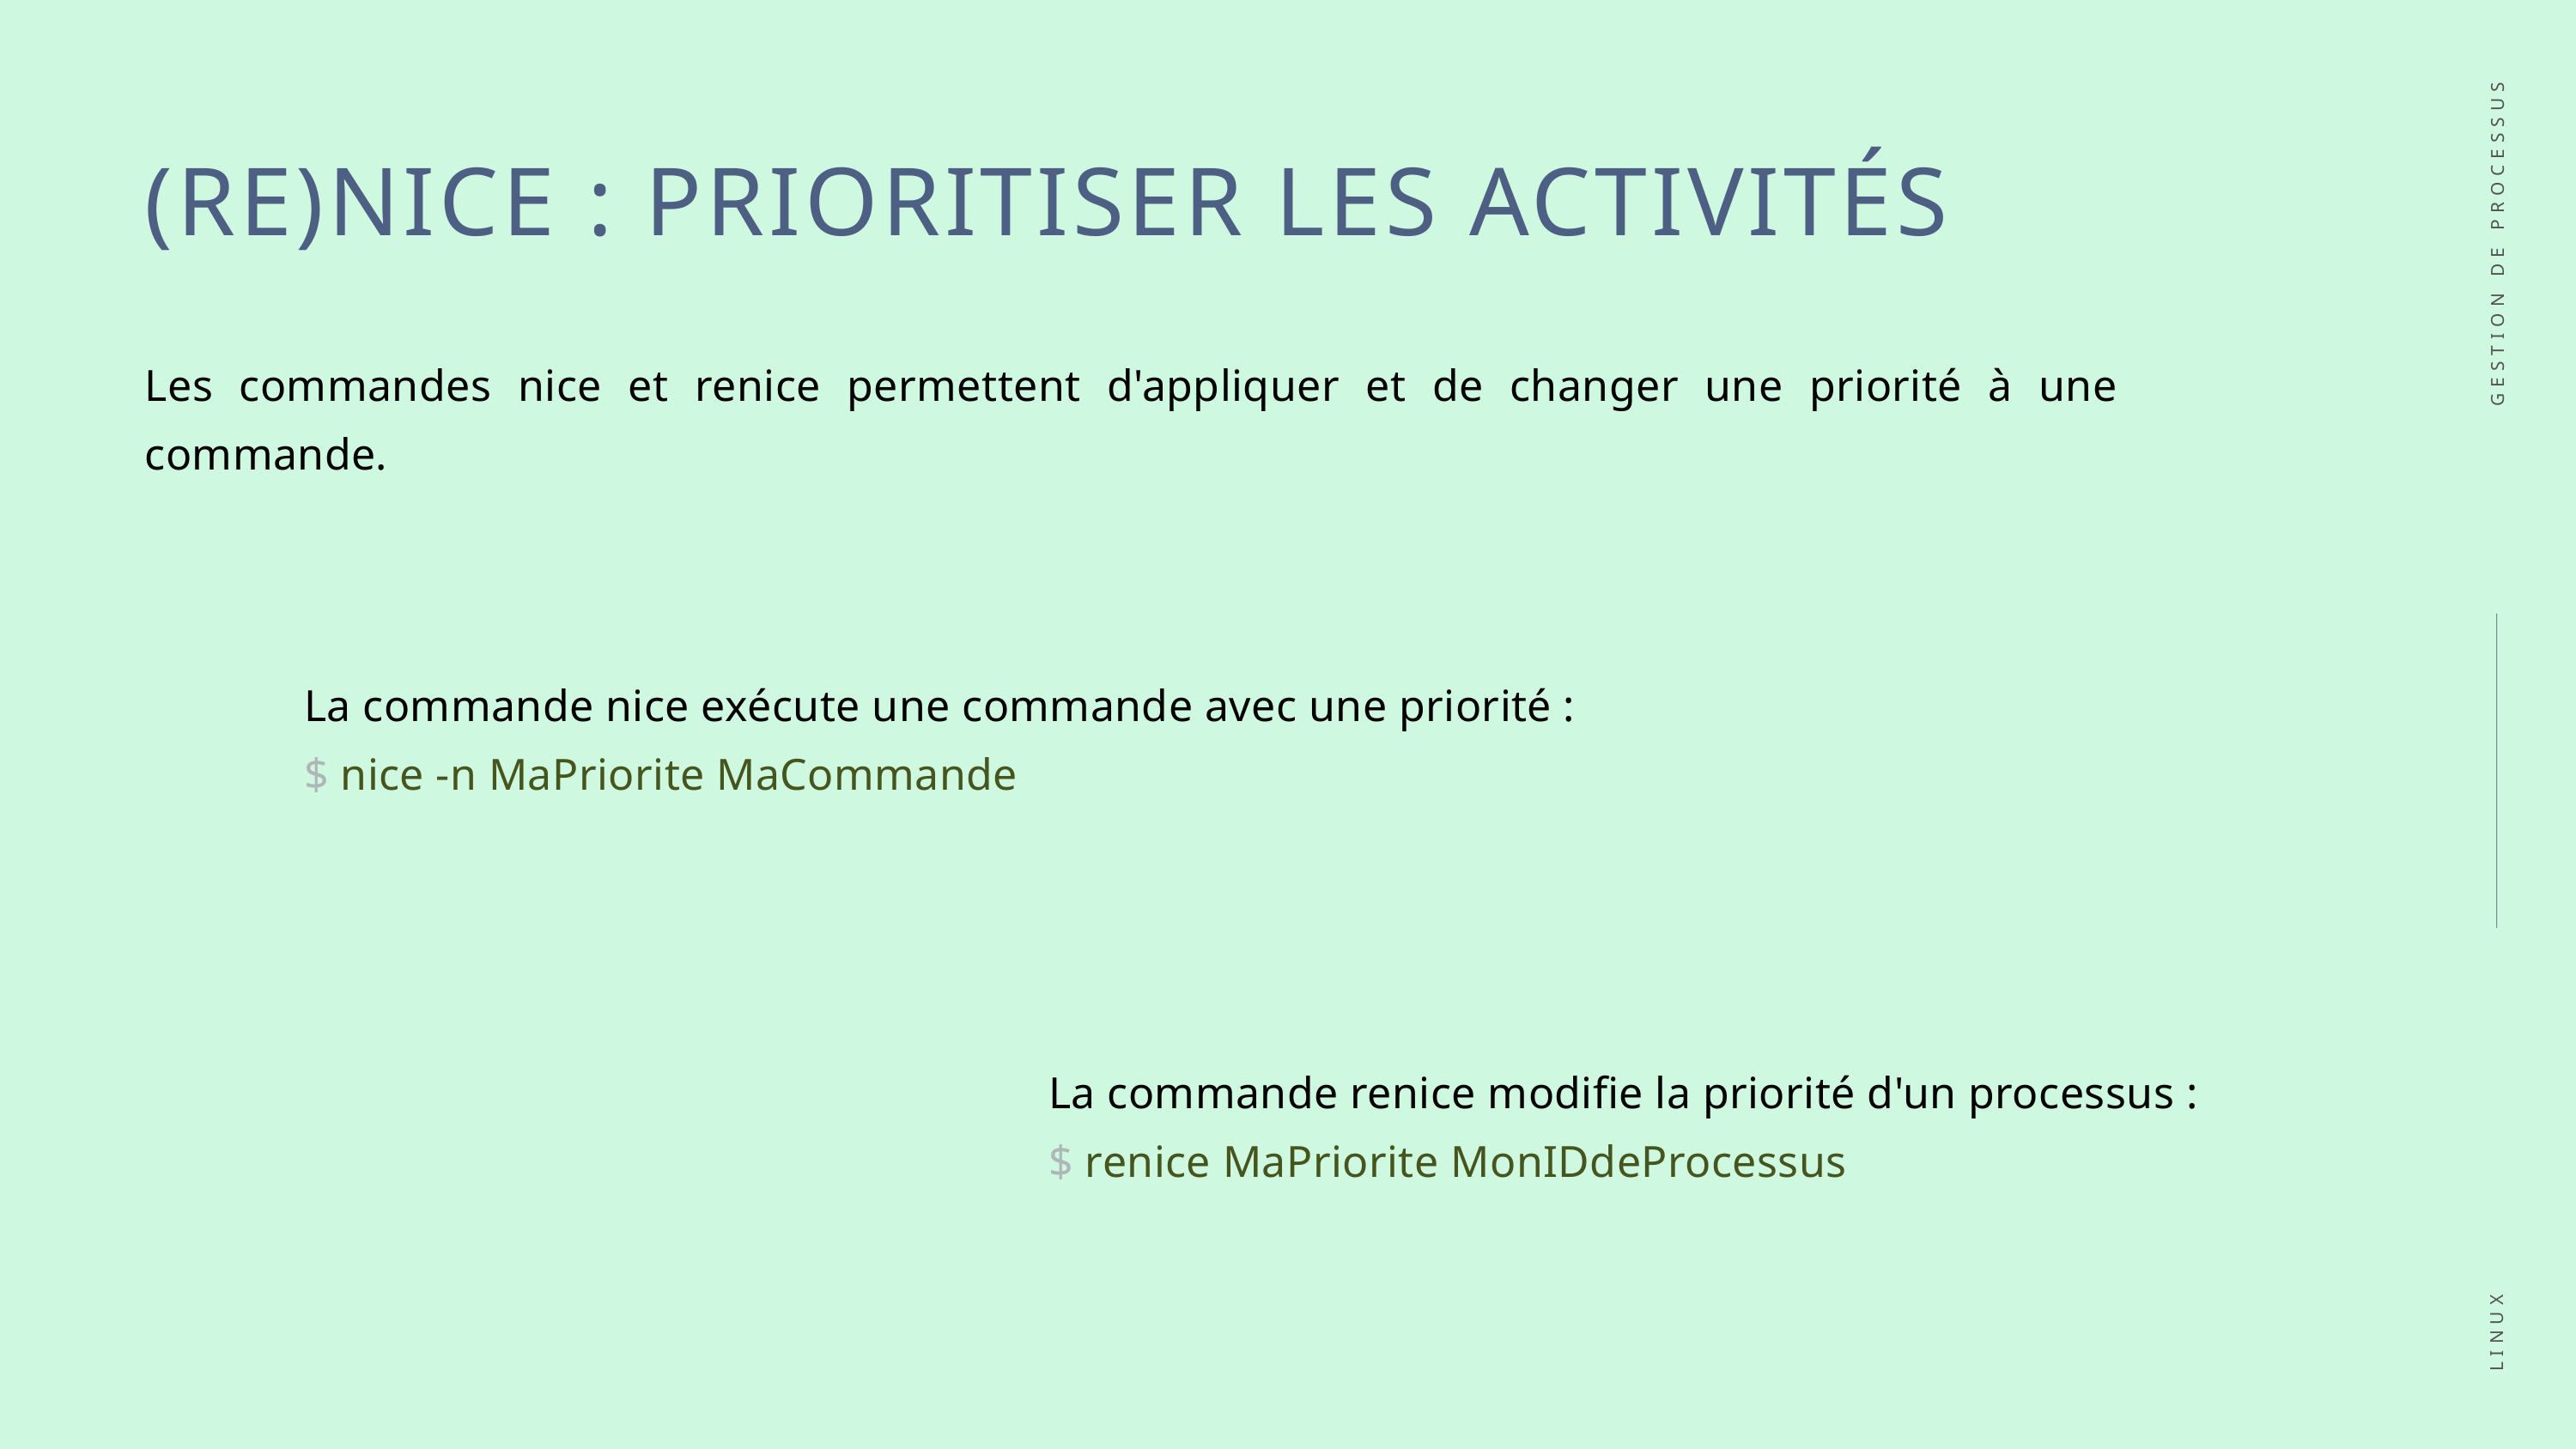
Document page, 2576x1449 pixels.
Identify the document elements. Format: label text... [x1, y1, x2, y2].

text_box La commande renice modifie la priorité d'un processus : $ renice MaPriorite MonIDdeProcessus [1048, 1048, 2368, 1187]
text_box GESTION DE PROCESSUS [2487, 82, 2508, 614]
text_box LINUX [2486, 997, 2506, 1372]
text_box Les commandes nice et renice permettent d'appliquer et de changer une priorité à une commande. [144, 341, 2120, 479]
text_box (RE)NICE : PRIORITISER LES ACTIVITÉS [144, 149, 2431, 255]
text_box La commande nice exécute une commande avec une priorité : $ nice -n MaPriorite MaCommande [304, 661, 1624, 799]
